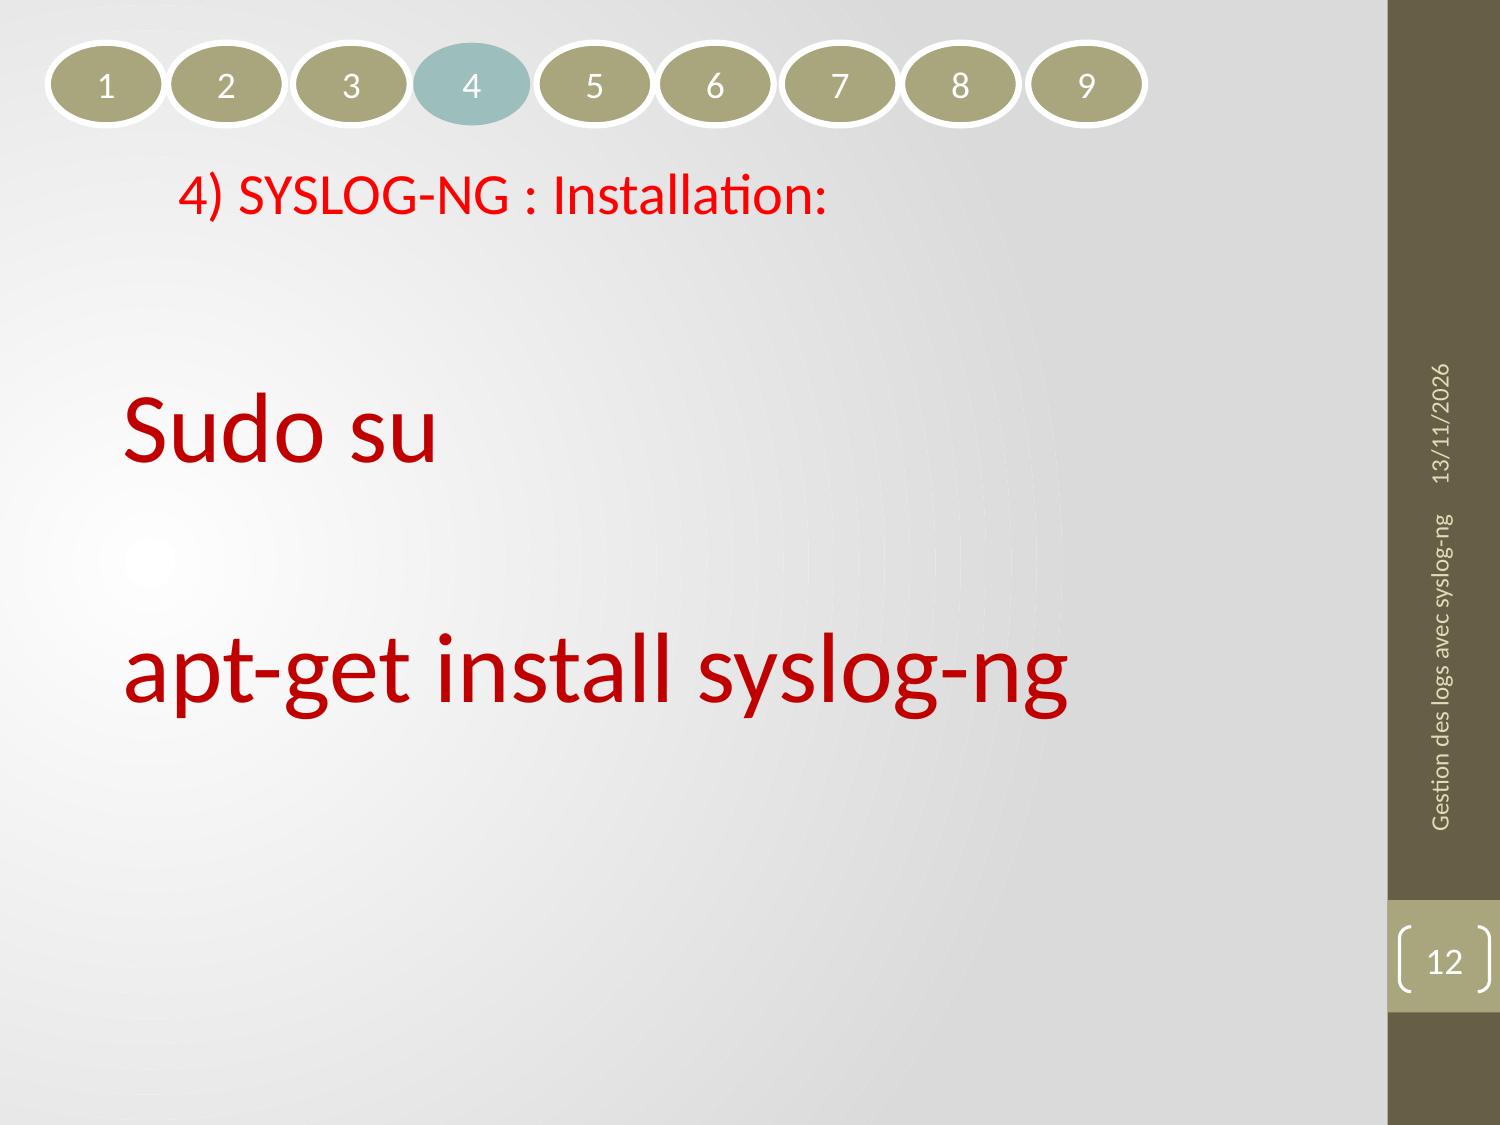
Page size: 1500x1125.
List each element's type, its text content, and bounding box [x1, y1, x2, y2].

text_box 1 [44, 39, 166, 129]
text_box 4 [413, 42, 531, 126]
text_box 5 [533, 39, 655, 129]
text_box Sudo su apt-get install syslog-ng [107, 234, 1108, 730]
text_box 7 [778, 39, 900, 129]
text_box 2 [164, 39, 289, 129]
text_box 4) SYSLOG-NG : Installation: [163, 149, 845, 234]
text_box 6 [653, 39, 777, 129]
text_box 3 [289, 39, 413, 129]
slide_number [1408, 100, 1469, 500]
text_box 8 [898, 39, 1023, 129]
slide_number 12 [1397, 925, 1492, 994]
footer Gestion des logs avec syslog-ng [1408, 500, 1469, 889]
text_box 9 [1025, 39, 1149, 129]
